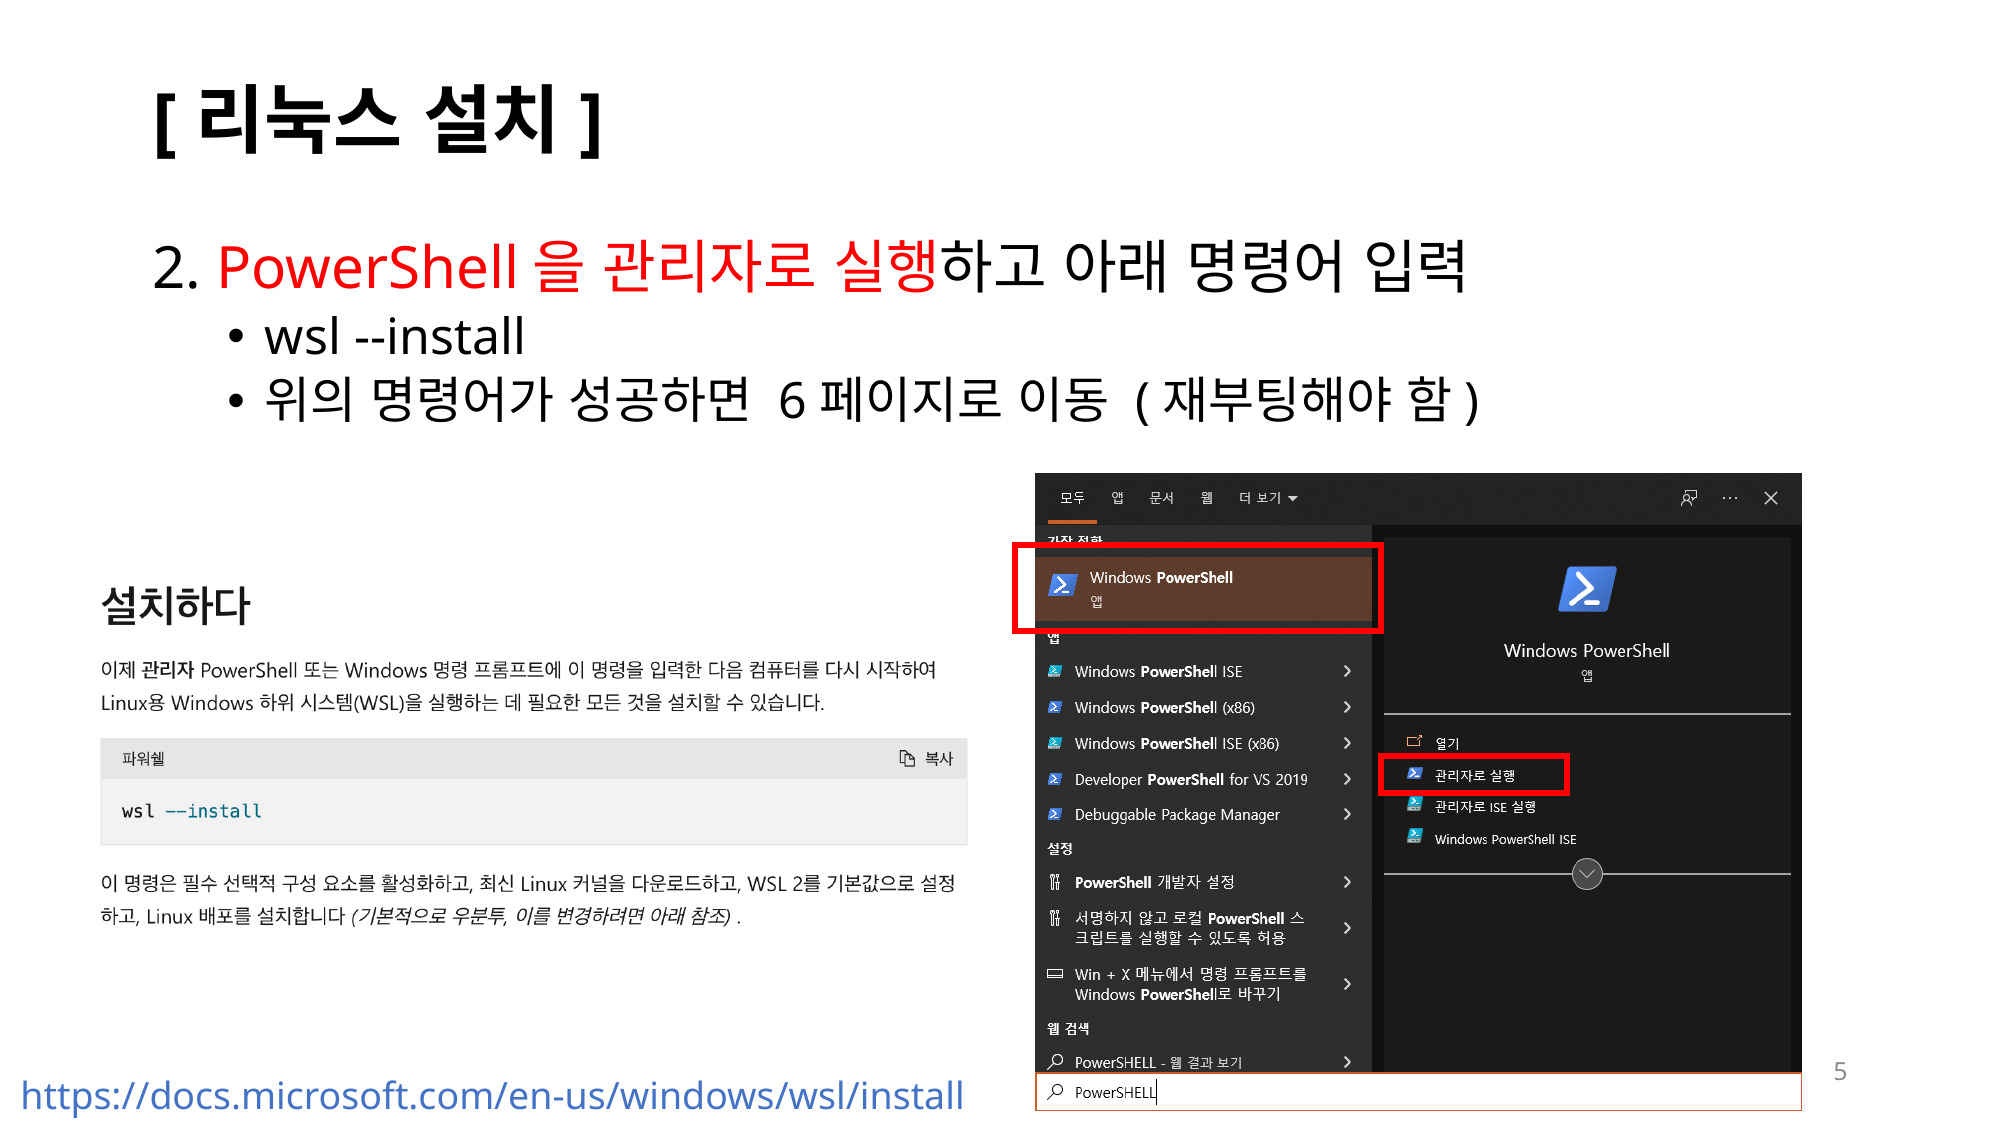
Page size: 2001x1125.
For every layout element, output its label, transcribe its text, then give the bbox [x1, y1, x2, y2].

list 2. PowerShell을 관리자로 실행하고 아래 명령어 입력 wsl --install 위의 명령어가 성공하면 6페이지로 이동 (재부팅해야 함) [137, 230, 1863, 945]
picture [85, 569, 985, 945]
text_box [1015, 473, 1801, 1111]
text_box https://docs.microsoft.com/en-us/windows/wsl/install [5, 1064, 981, 1125]
slide_number 5 [1802, 1042, 1863, 1103]
title [리눅스 설치] [137, 14, 1863, 230]
